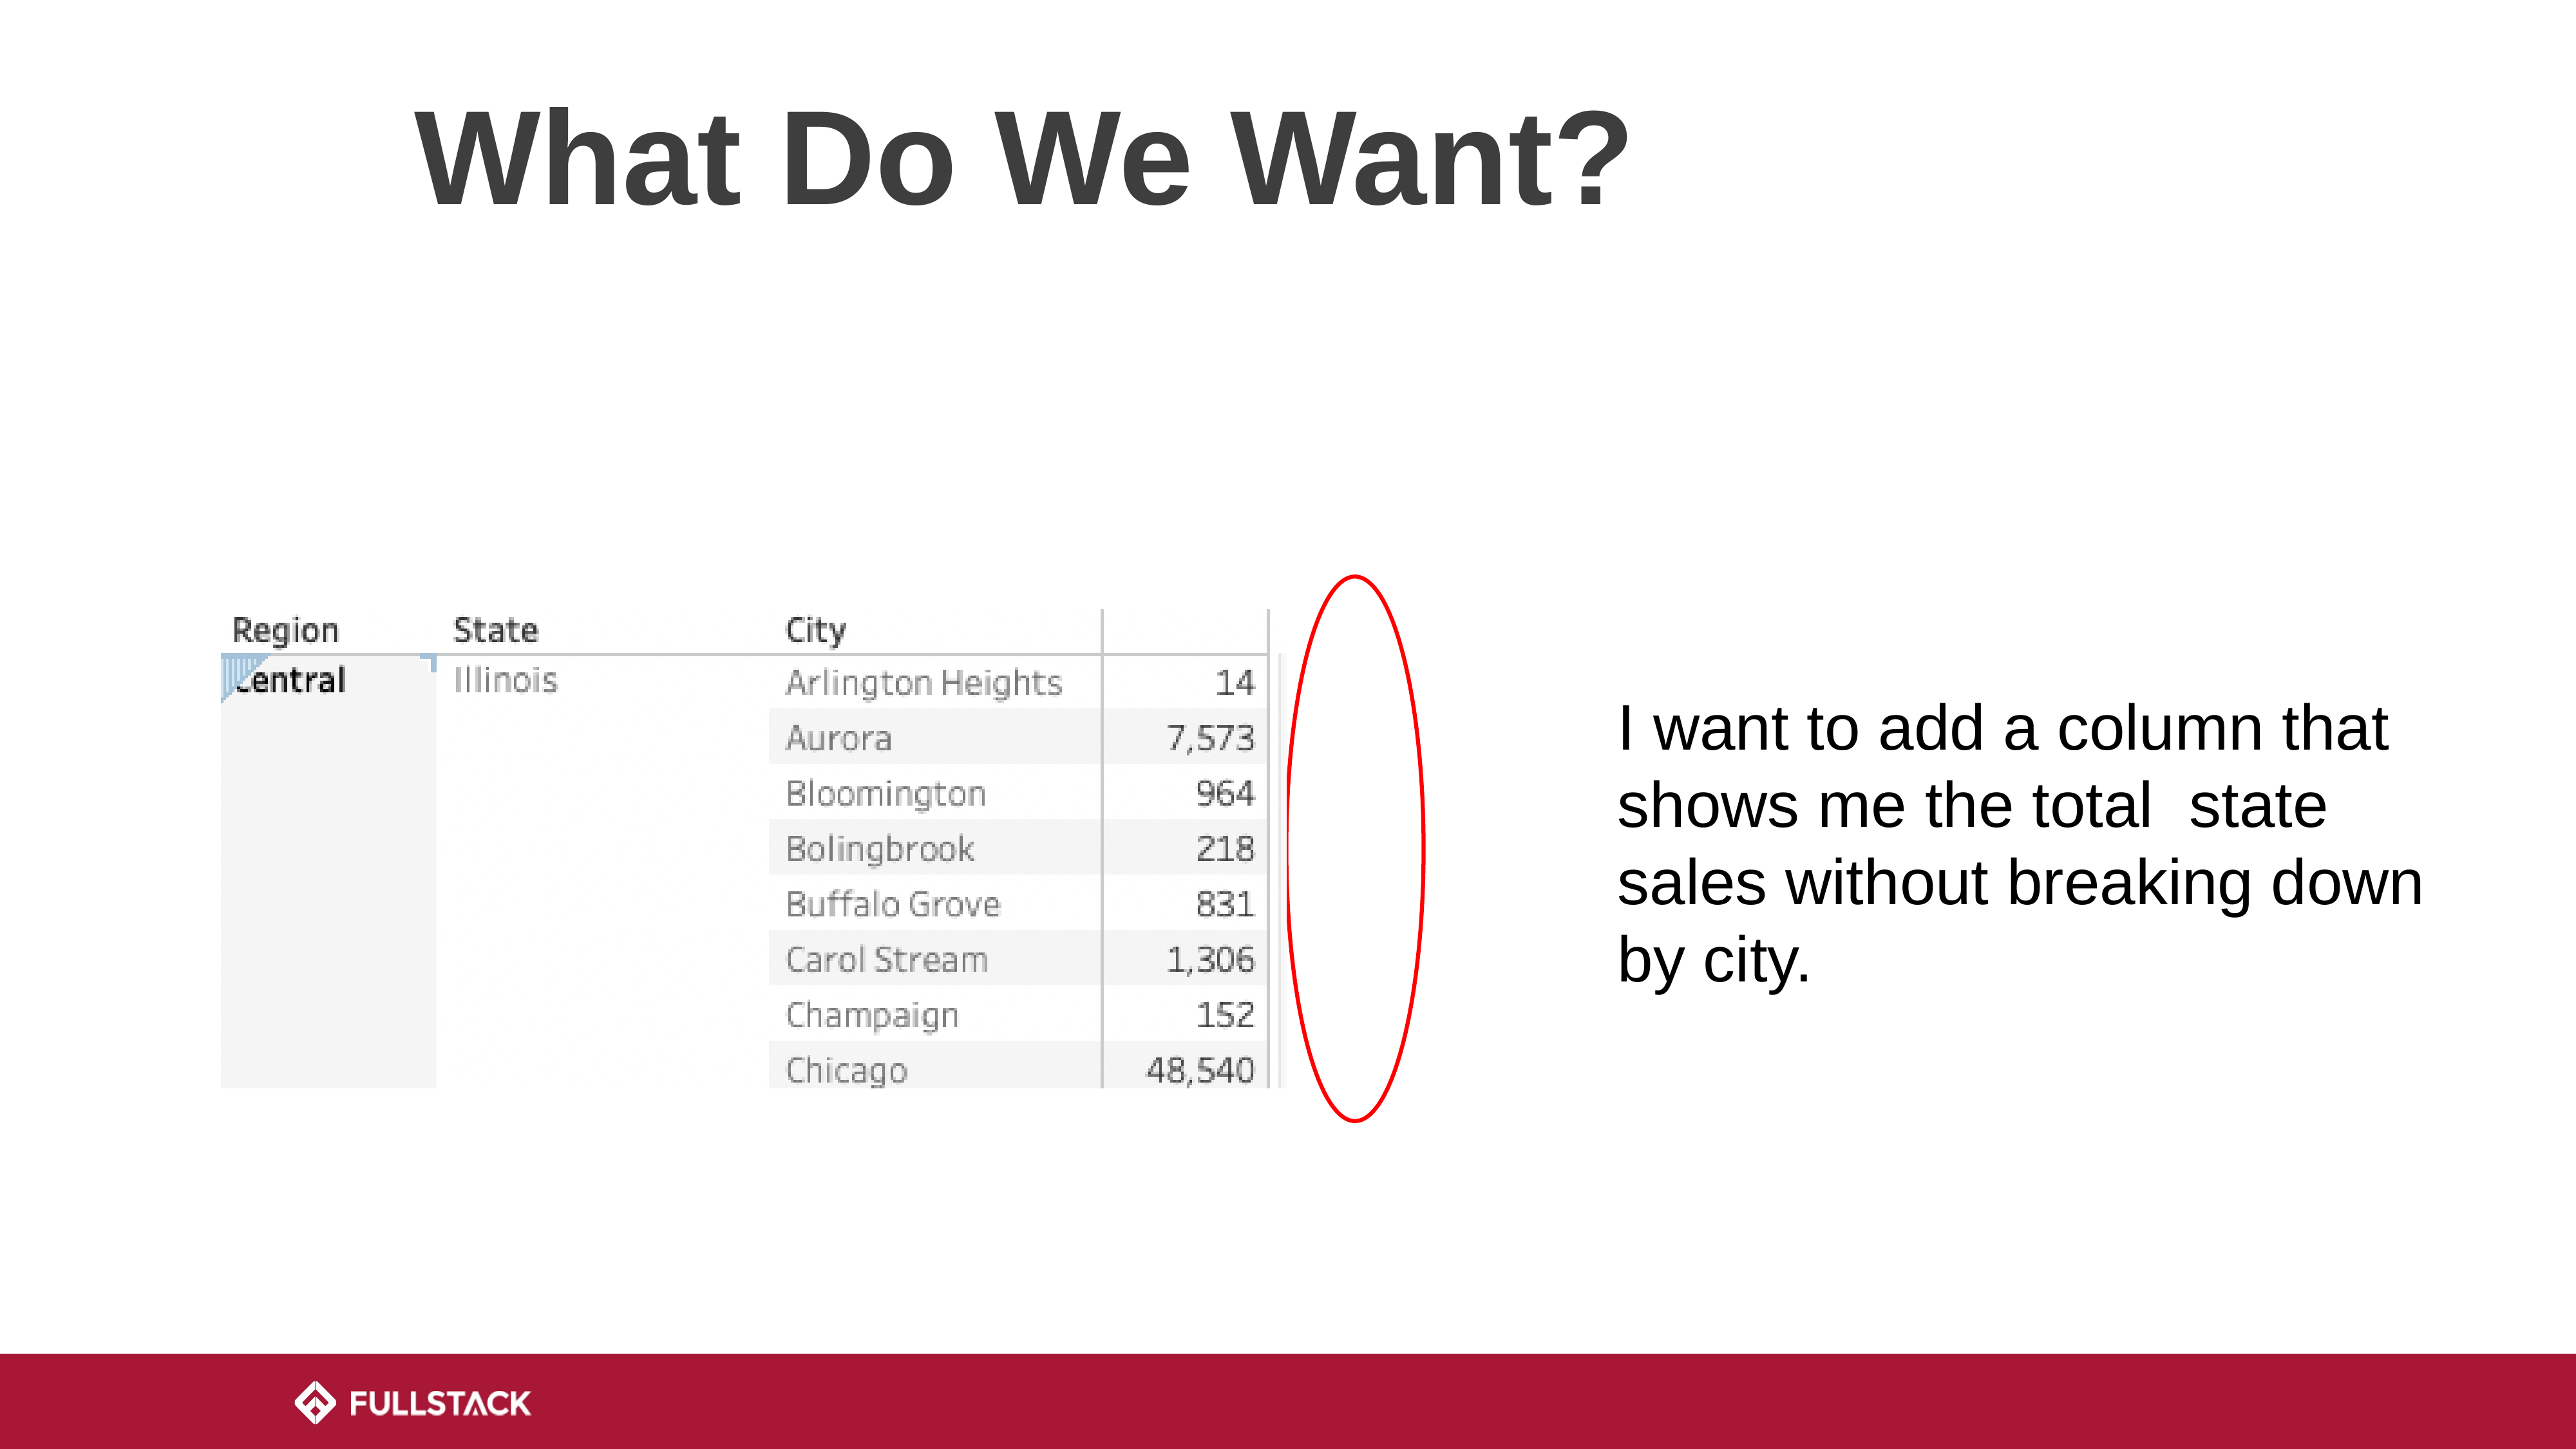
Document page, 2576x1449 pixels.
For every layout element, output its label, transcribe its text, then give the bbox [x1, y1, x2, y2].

title What Do We Want? [395, 21, 2576, 301]
picture [0, 1354, 2576, 1449]
text_box [1291, 576, 1424, 1121]
picture [221, 609, 1287, 1088]
text_box I want to add a column that shows me the total state sales without breaking down by city. [1607, 676, 2503, 1159]
